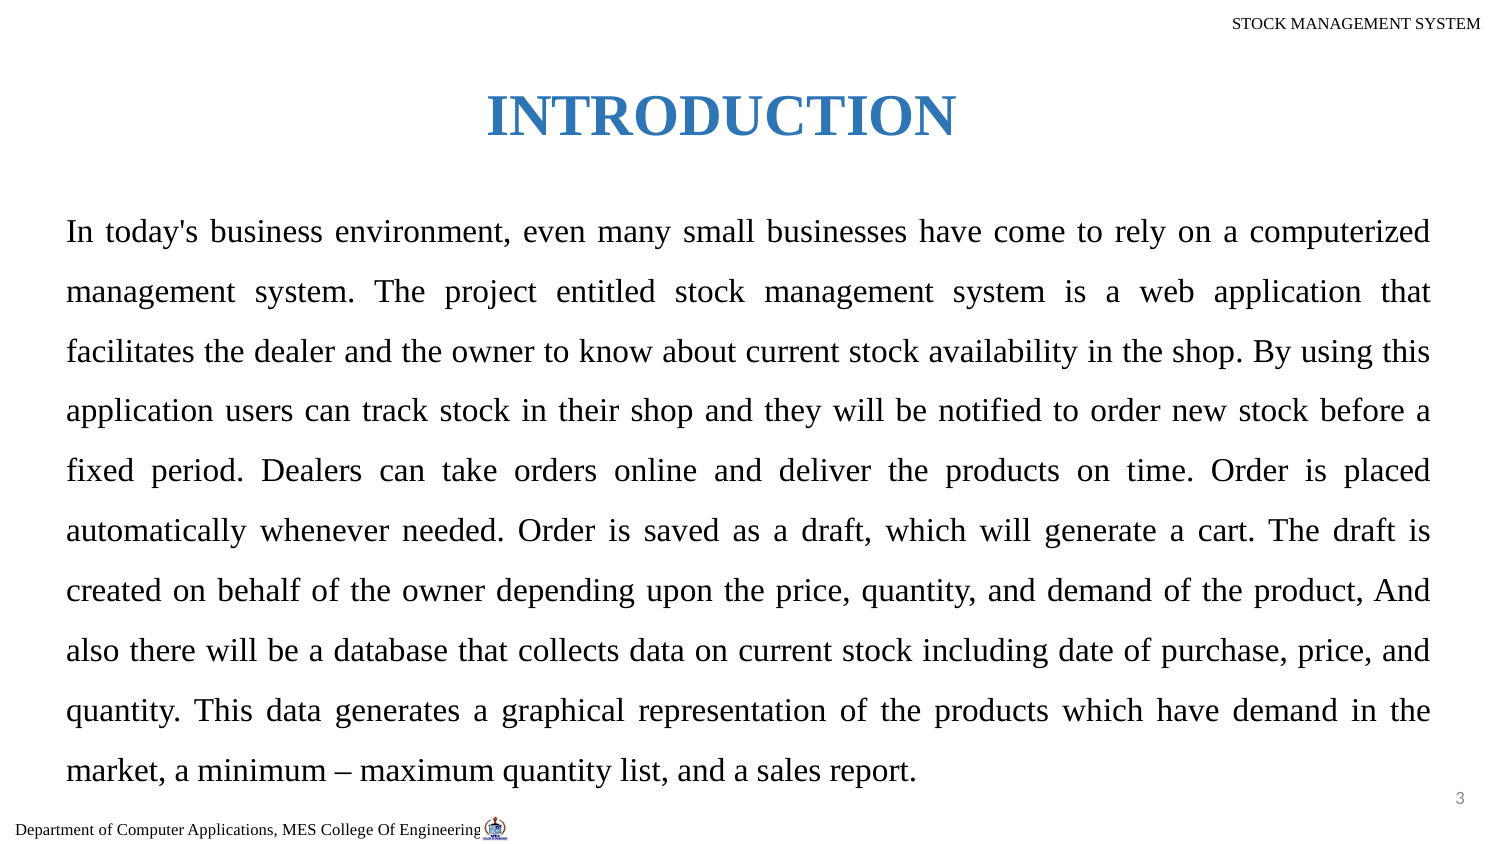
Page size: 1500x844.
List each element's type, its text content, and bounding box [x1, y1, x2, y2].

slide_number 3 [1389, 764, 1480, 830]
text_box Department of Computer Applications, MES College Of Engineering [0, 803, 689, 844]
picture [480, 815, 510, 841]
list In today's business environment, even many small businesses have come to rely on a computerized management system. The project entitled stock management system is a web application that facilitates the dealer and the owner to know about current stock availability in the shop. By using this application users can track stock in their shop and they will be notified to order new stock before a fixed period. Dealers can take orders online and deliver the products on time. Order is placed automatically whenever needed. Order is saved as a draft, which will generate a cart. The draft is created on behalf of the owner depending upon the price, quantity, and demand of the product, And also there will be a database that collects data on current stock including date of purchase, price, and quantity. This data generates a graphical representation of the products which have demand in the market, a minimum – maximum quantity list, and a sales report. [51, 173, 1449, 735]
text_box STOCK MANAGEMENT SYSTEM [999, 3, 1500, 44]
title INTRODUCTION [23, 68, 1421, 163]
